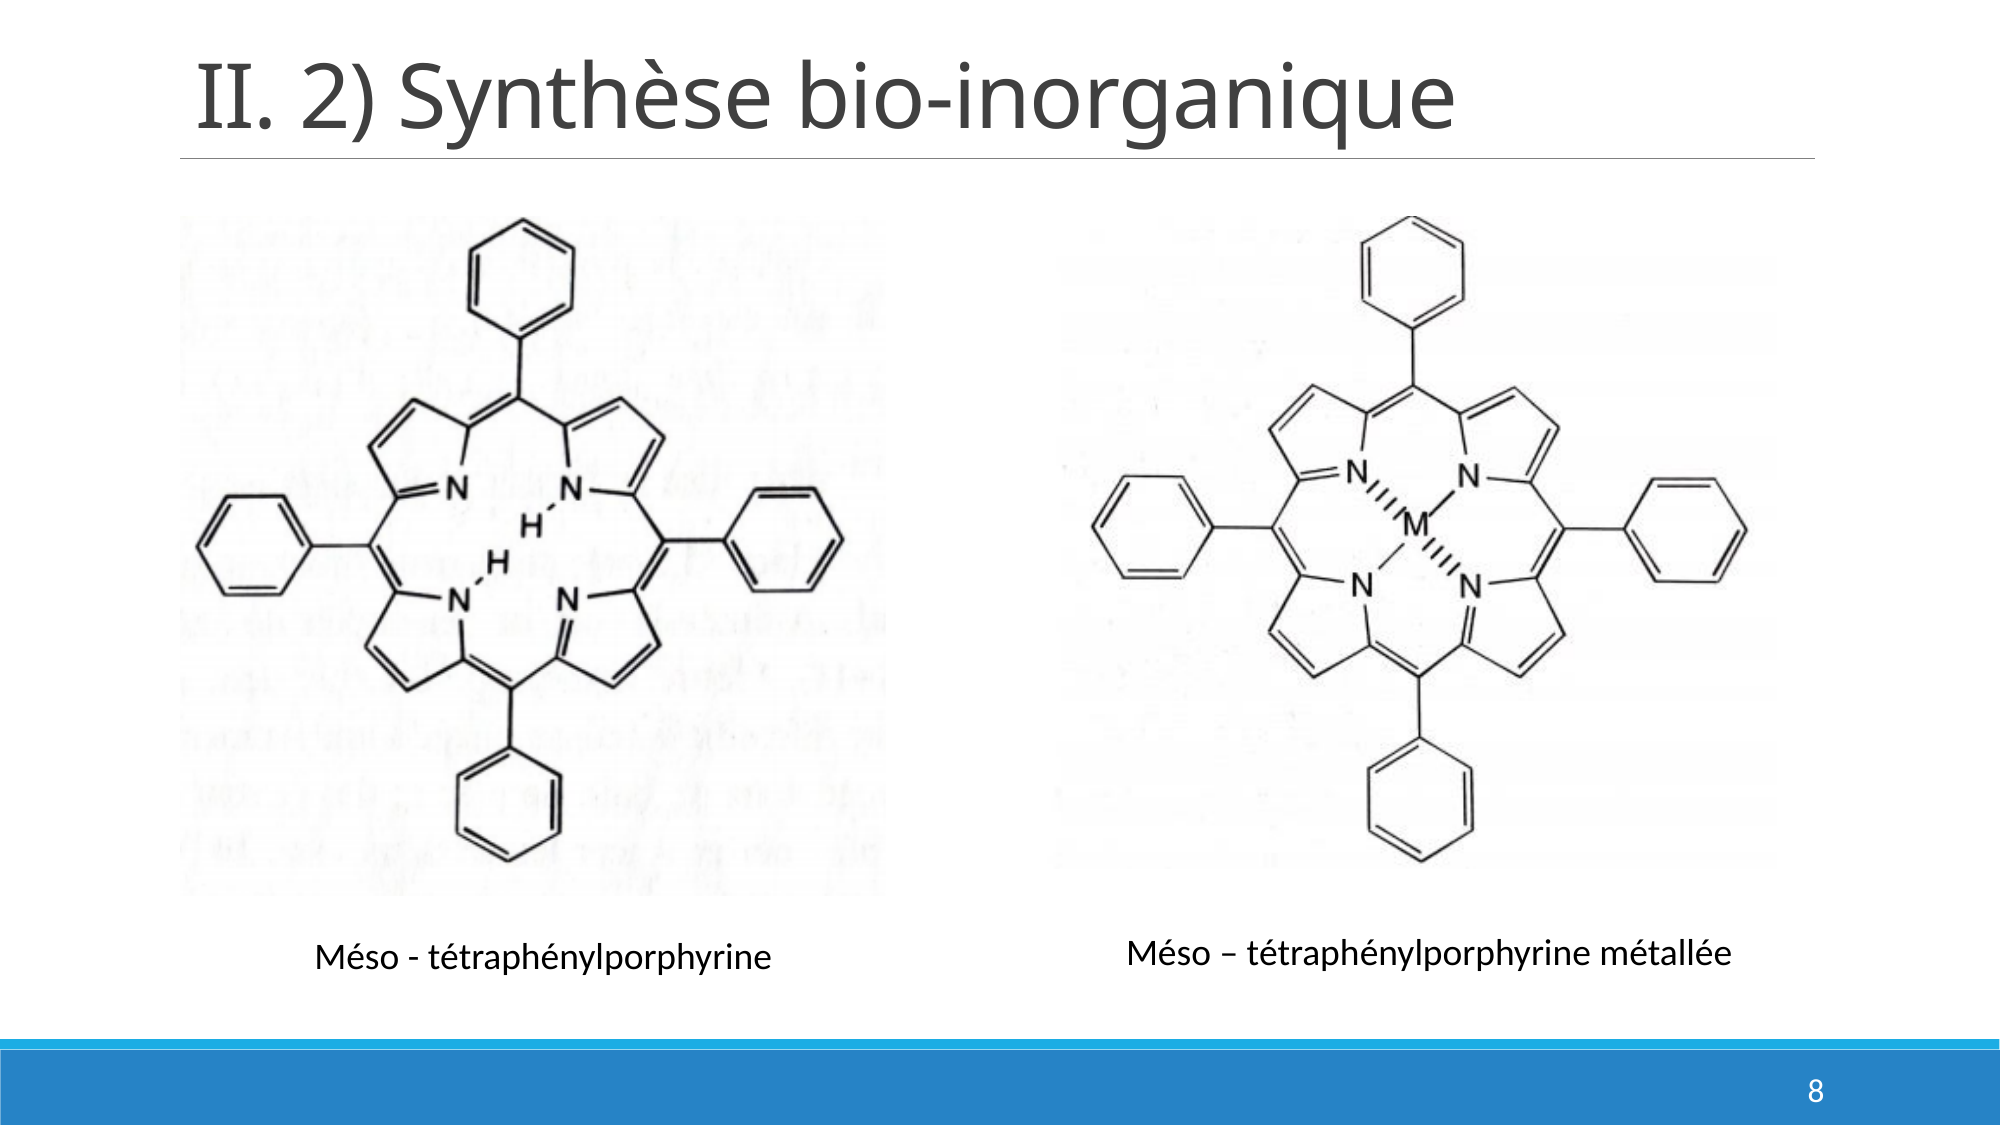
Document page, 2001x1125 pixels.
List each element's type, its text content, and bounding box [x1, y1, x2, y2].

picture [1020, 216, 1778, 869]
text_box Méso - tétraphénylporphyrine [299, 924, 966, 984]
text_box Méso – tétraphénylporphyrine métallée [1111, 920, 1777, 981]
title II. 2) Synthèse bio-inorganique [180, 47, 1830, 155]
picture [179, 216, 887, 896]
slide_number 8 [1624, 1059, 1840, 1120]
